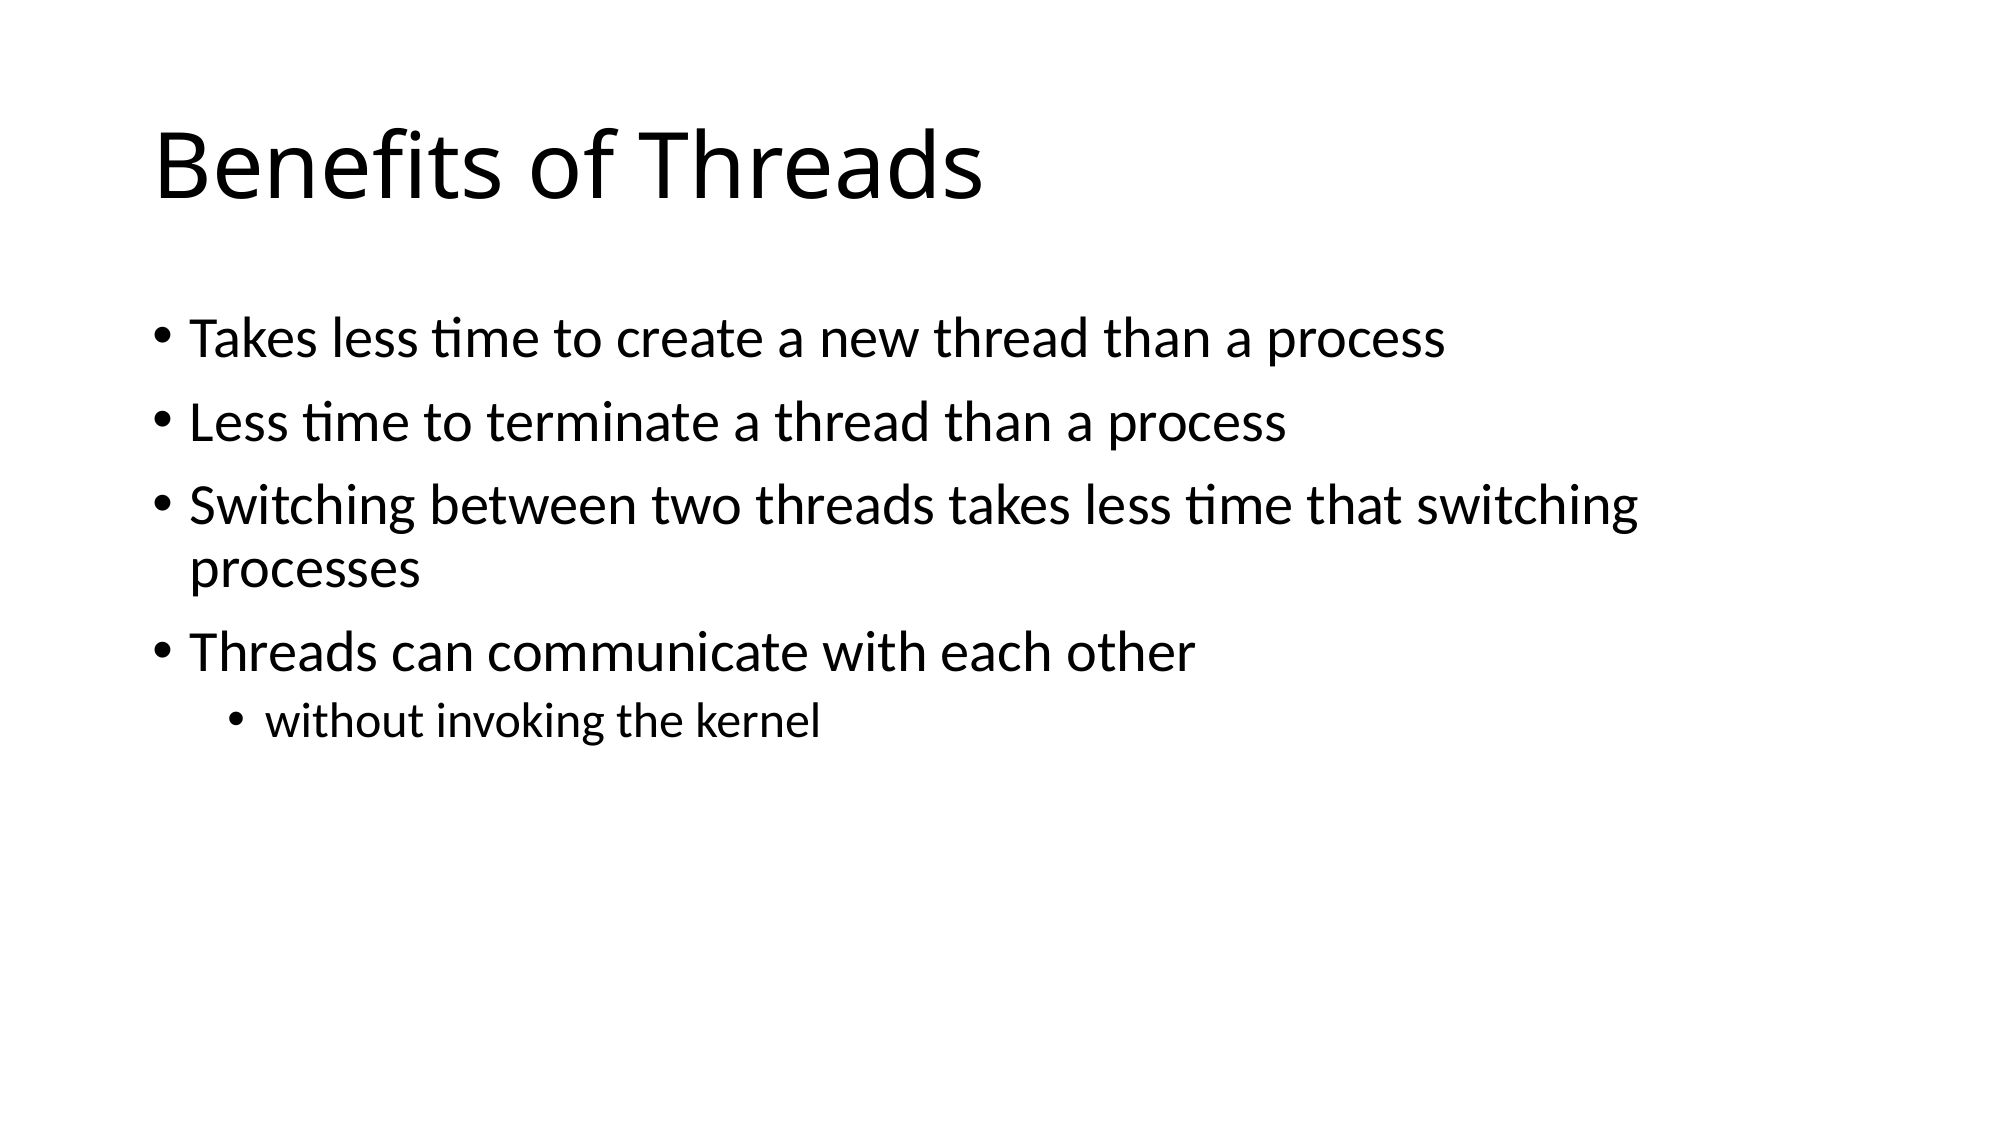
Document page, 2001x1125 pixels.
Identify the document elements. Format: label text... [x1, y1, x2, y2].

title Benefits of Threads [137, 59, 1863, 278]
list Takes less time to create a new thread than a process Less time to terminate a thread than a process Switching between two threads takes less time that switching processes Threads can communicate with each other without invoking the kernel [137, 299, 1863, 1014]
